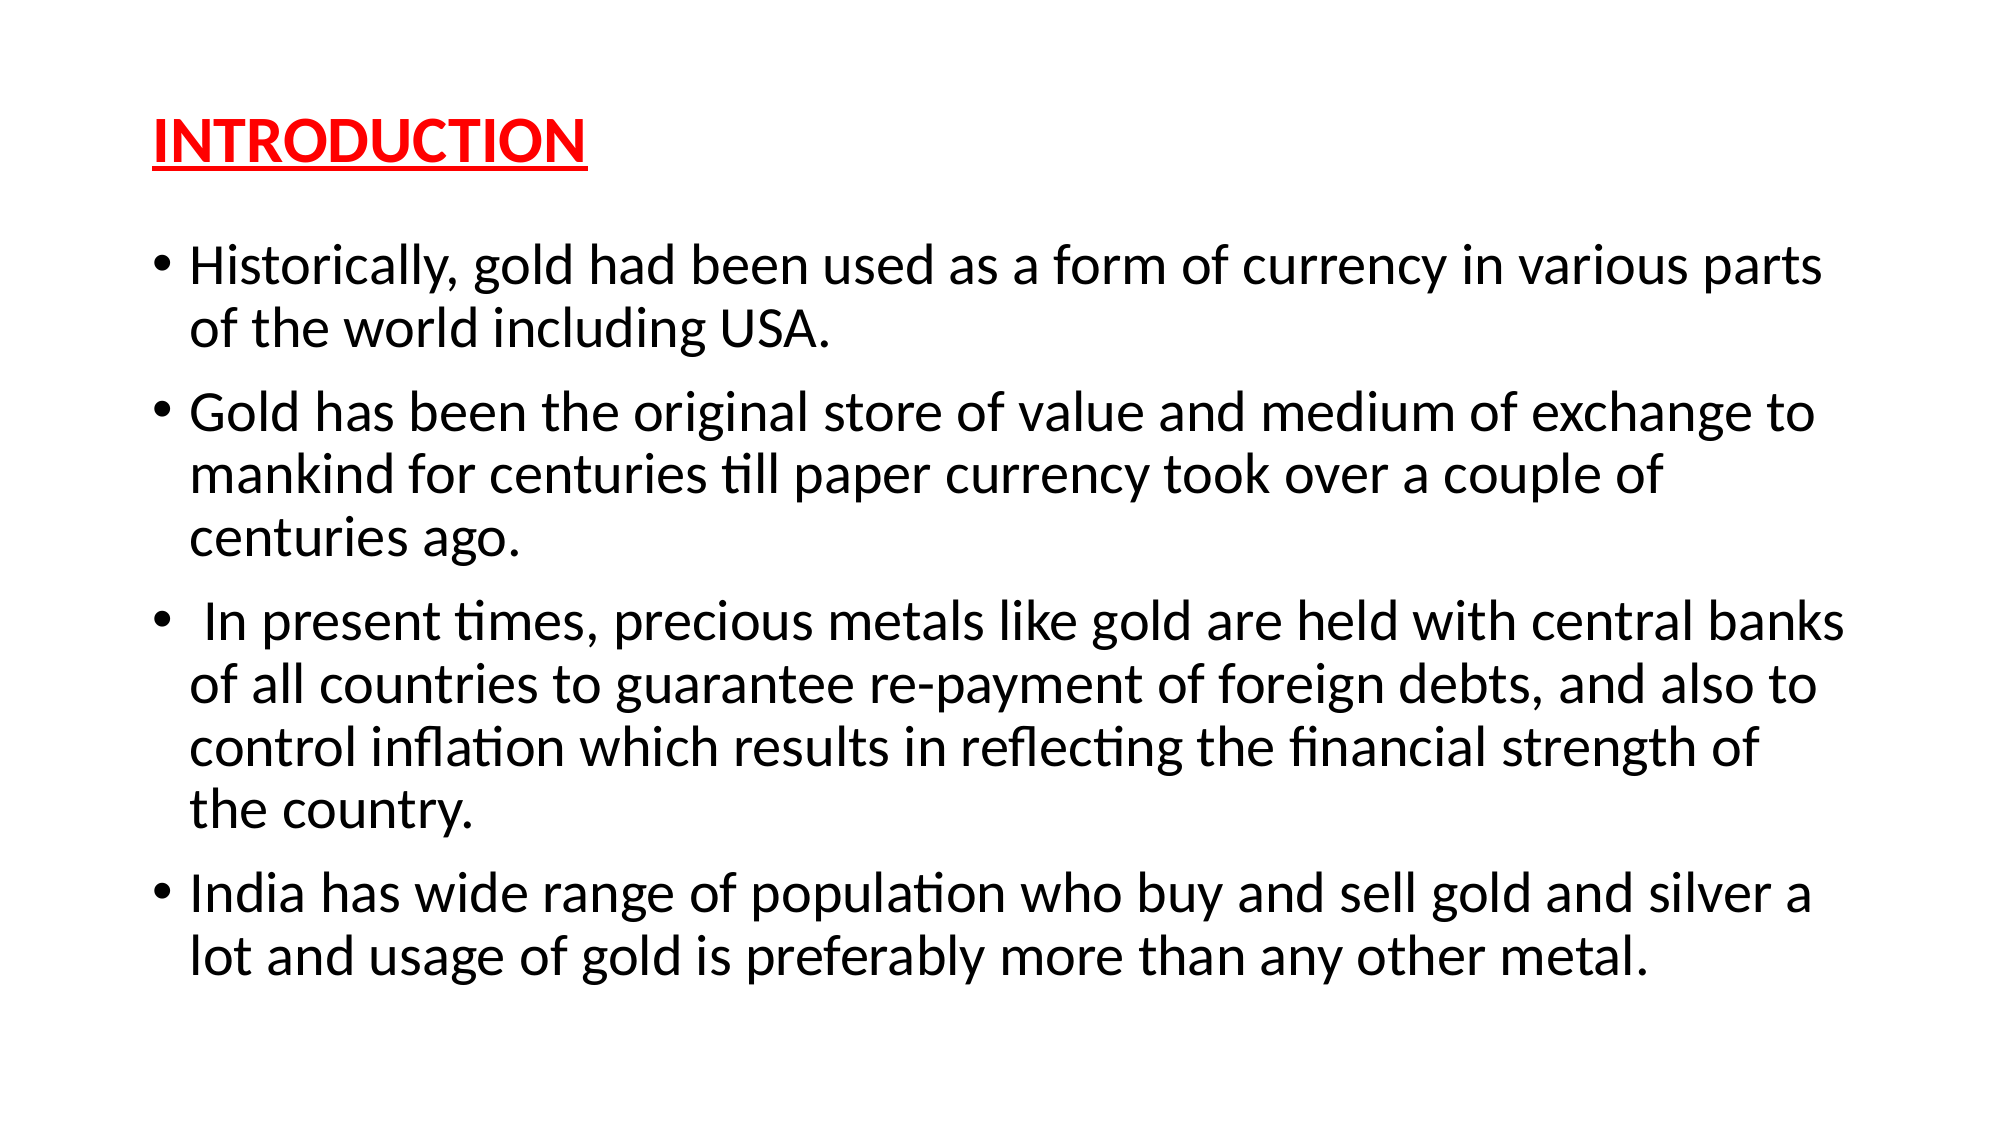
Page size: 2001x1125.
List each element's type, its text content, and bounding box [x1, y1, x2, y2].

title INTRODUCTION [137, 33, 1863, 186]
list Historically, gold had been used as a form of currency in various parts of the world including USA. Gold has been the original store of value and medium of exchange to mankind for centuries till paper currency took over a couple of centuries ago. In present times, precious metals like gold are held with central banks of all countries to guarantee re-payment of foreign debts, and also to control inflation which results in reflecting the financial strength of the country. India has wide range of population who buy and sell gold and silver a lot and usage of gold is preferably more than any other metal. [137, 226, 1863, 1014]
